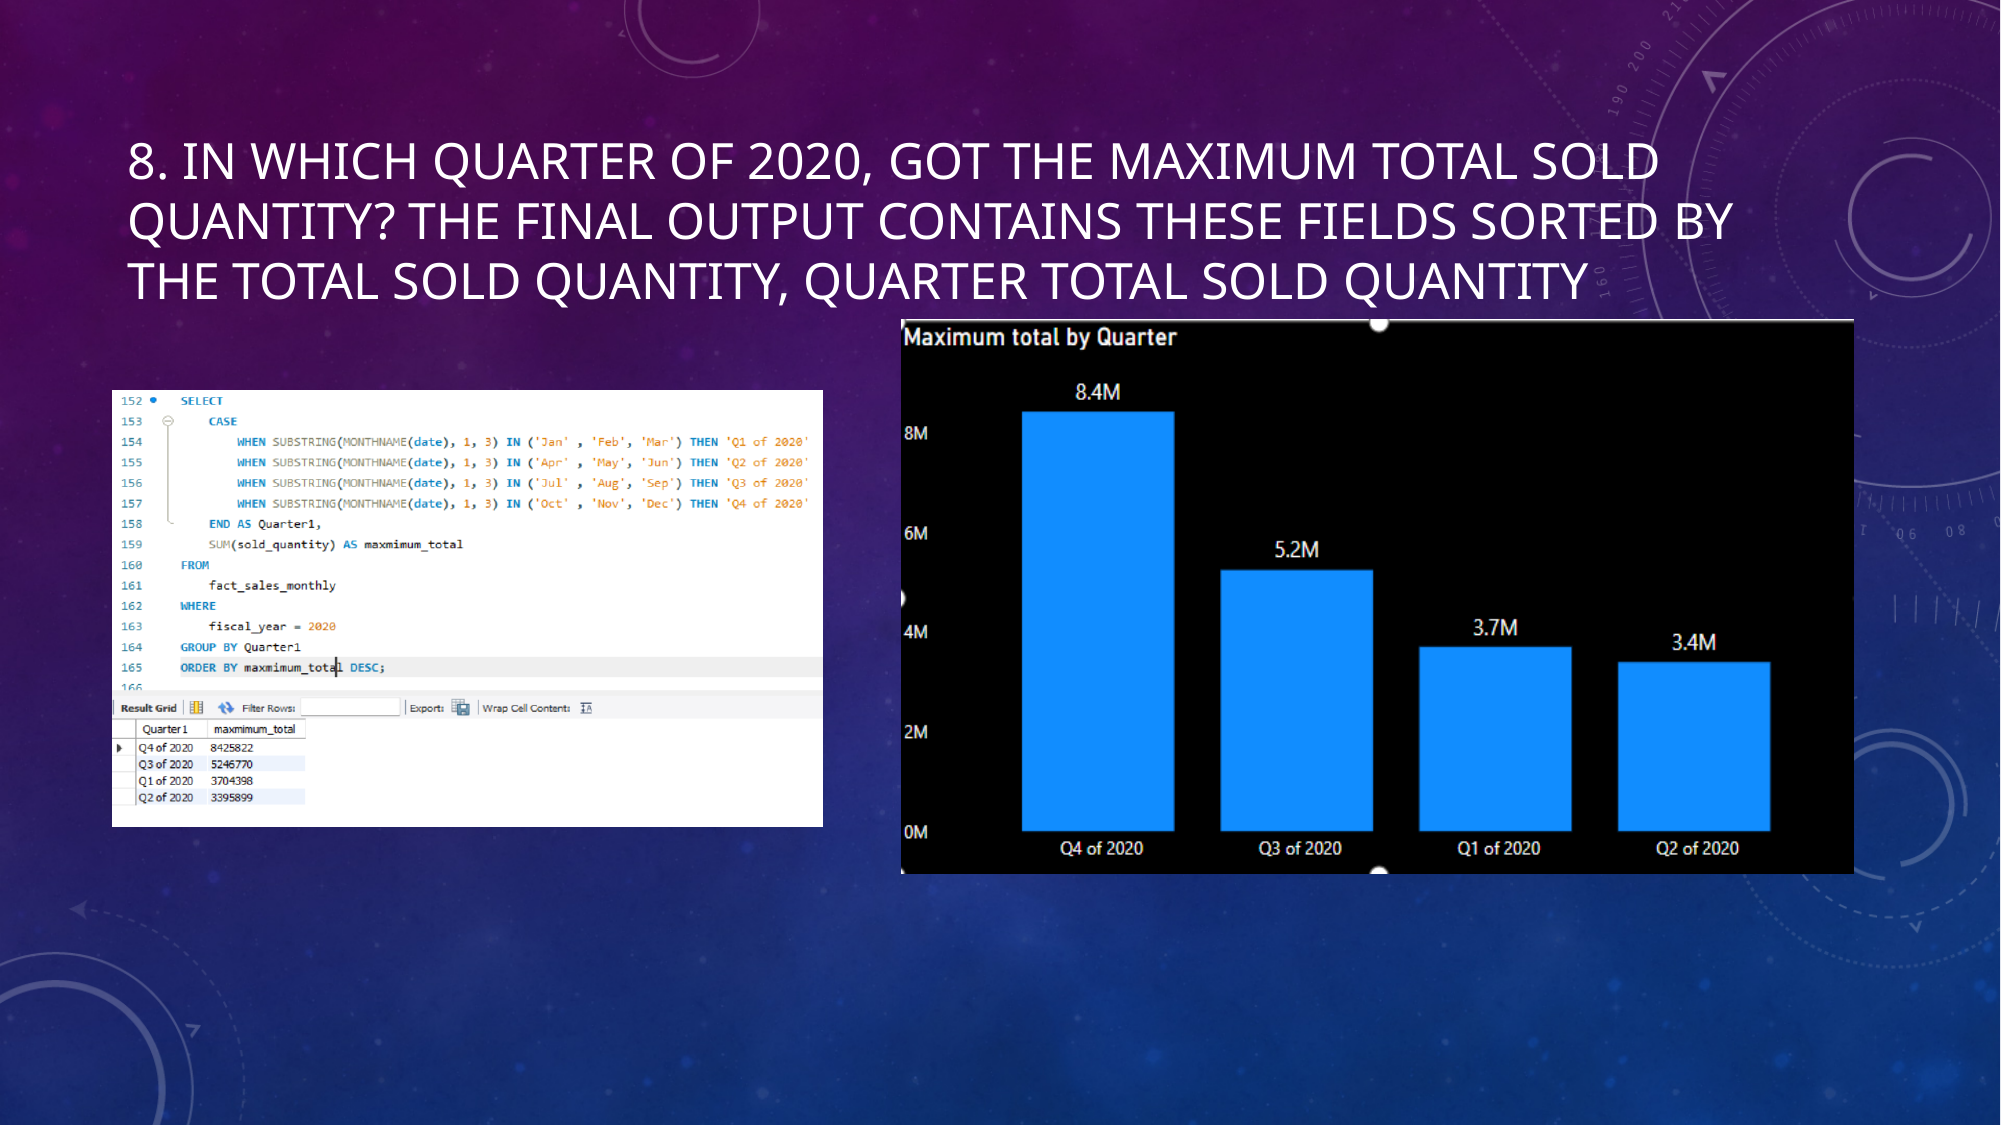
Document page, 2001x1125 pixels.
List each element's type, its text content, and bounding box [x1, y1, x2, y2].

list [112, 390, 823, 827]
picture [0, 0, 2001, 1125]
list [900, 319, 1854, 875]
title 8. In which quarter of 2020, got the maximum total sold quantity? The final output contains these fields sorted by the total sold quantity, Quarter total sold quantity [112, 99, 1775, 339]
